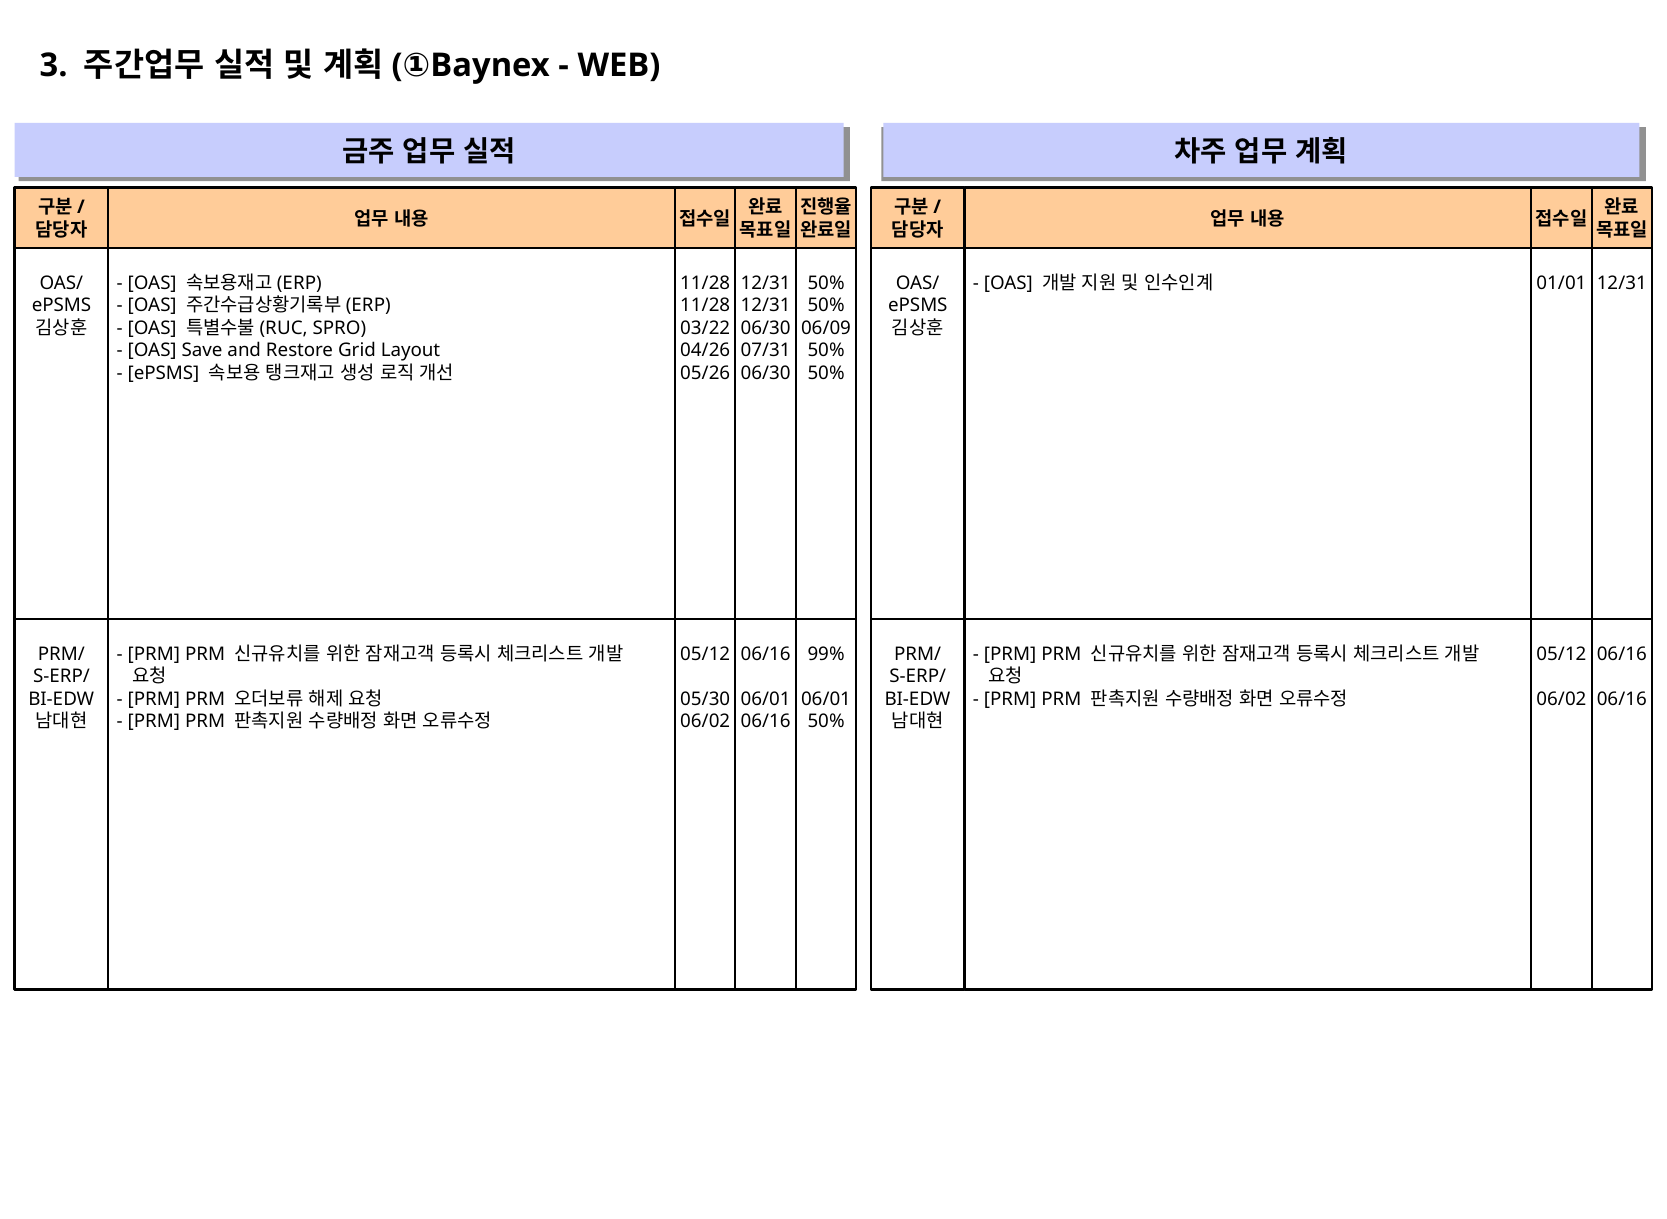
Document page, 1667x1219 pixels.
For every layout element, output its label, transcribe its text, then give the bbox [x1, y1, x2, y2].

text_box 차주 업무 계획 [883, 122, 1640, 177]
text_box 99% 06/01 50% [795, 618, 857, 990]
text_box [964, 618, 1532, 990]
text_box [964, 247, 1532, 618]
text_box PRM/ S-ERP/ BI-EDW 남대현 [870, 618, 964, 990]
text_box 업무 내용 [108, 187, 675, 247]
text_box " " [18, 127, 850, 182]
text_box 3. 주간업무 실적 및 계획(①Baynex - WEB) [39, 43, 1019, 107]
text_box 구분/ 담당자 [14, 187, 108, 247]
text_box 구분/ 담당자 [870, 187, 964, 247]
text_box 05/12 06/02 [1532, 618, 1592, 990]
text_box 업무 내용 [964, 187, 1531, 247]
text_box 12/31 12/31 06/30 07/31 06/30 [736, 247, 795, 618]
text_box PRM/ S-ERP/ BI-EDW 남대현 [14, 618, 108, 990]
text_box [108, 247, 675, 618]
text_box 금주 업무 실적 [14, 122, 844, 177]
text_box 접수일 [675, 187, 735, 247]
text_box 접수일 [1531, 187, 1591, 247]
text_box 12/31 [1592, 247, 1653, 618]
text_box [108, 618, 675, 990]
text_box " " [881, 127, 1646, 182]
text_box 진행율 완료일 [795, 187, 857, 247]
text_box 완료 목표일 [1591, 187, 1653, 247]
text_box 01/01 [1532, 247, 1592, 618]
text_box OAS/ ePSMS 김상훈 [14, 247, 108, 618]
text_box 05/12 05/30 06/02 [675, 618, 736, 990]
text_box OAS/ ePSMS 김상훈 [870, 247, 964, 618]
text_box 완료 목표일 [735, 187, 795, 247]
text_box 50% 50% 06/09 50% 50% [795, 247, 857, 618]
text_box 06/16 06/01 06/16 [736, 618, 795, 990]
text_box 06/16 06/16 [1592, 618, 1653, 990]
text_box 11/28 11/28 03/22 04/26 05/26 [675, 247, 736, 618]
